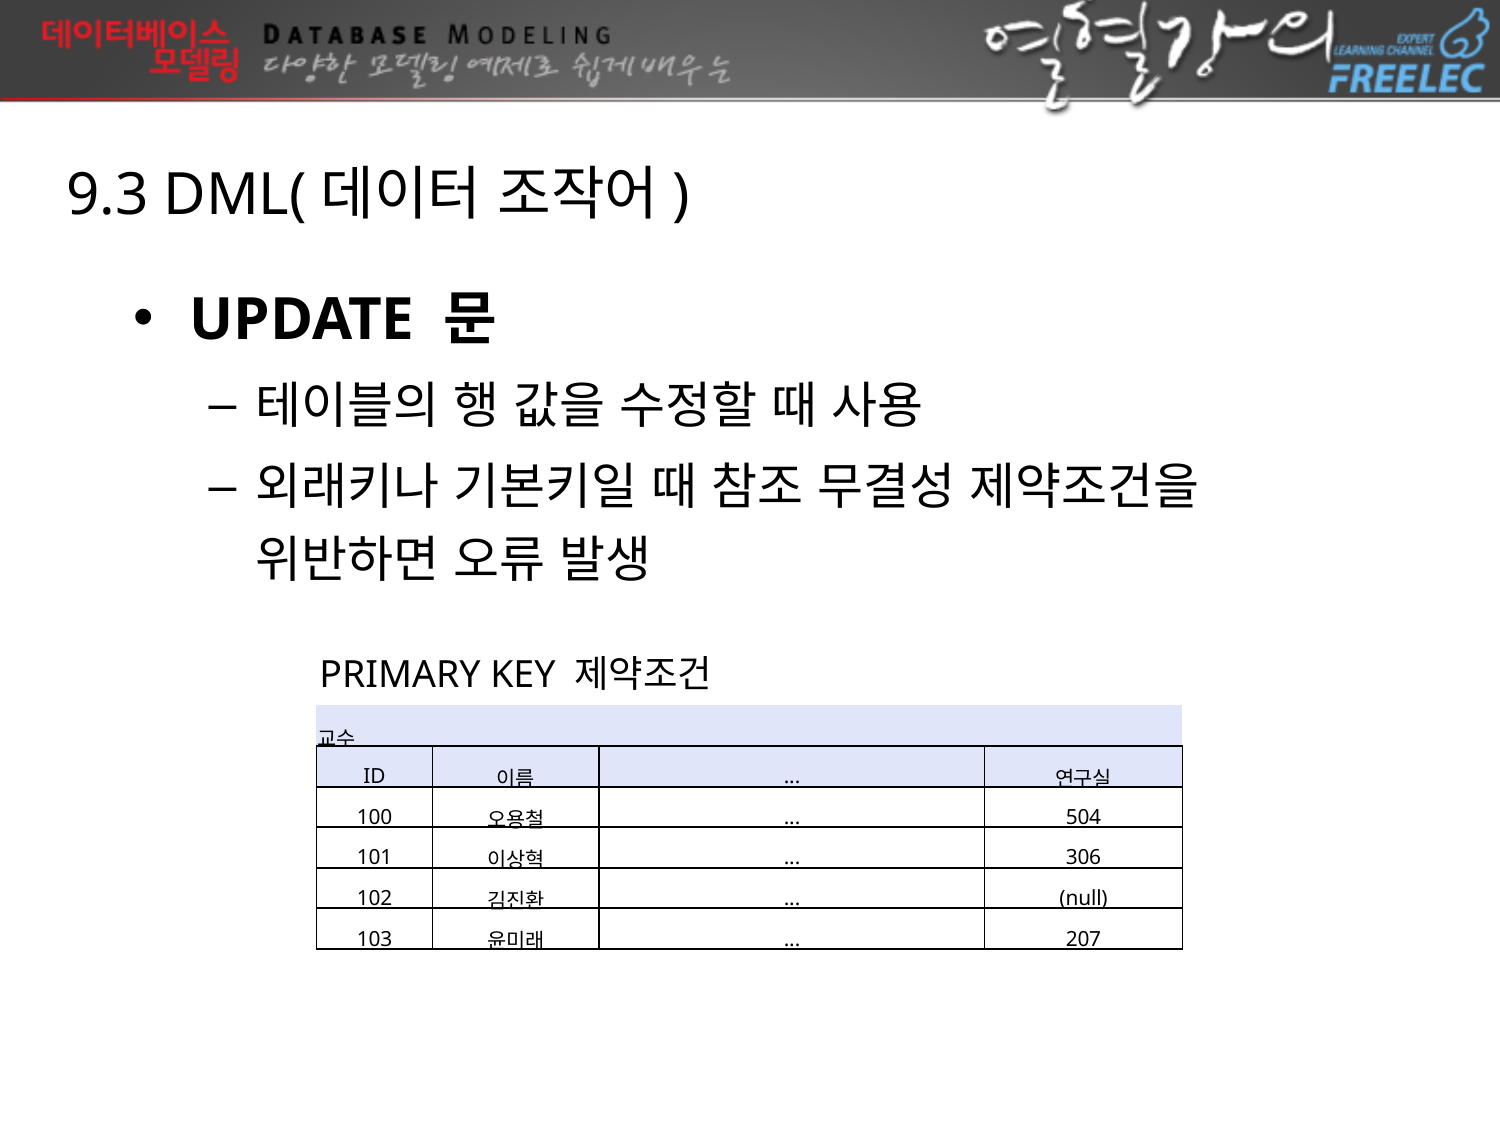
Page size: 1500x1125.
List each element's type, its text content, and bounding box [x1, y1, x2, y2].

table_cell ... [600, 747, 984, 786]
table_cell 504 [985, 788, 1182, 826]
table_cell ... [600, 828, 984, 867]
table_header 교수 [316, 705, 1182, 745]
table_cell 오용철 [433, 788, 598, 826]
table_cell 김진환 [433, 869, 598, 907]
table_cell ... [600, 788, 984, 826]
text_box PRIMARY KEY 제약조건 [304, 642, 739, 703]
table_cell ID [317, 747, 432, 786]
table_cell ... [600, 909, 984, 948]
table_cell 306 [985, 828, 1182, 867]
table_cell 103 [317, 909, 432, 948]
table_cell 102 [317, 869, 432, 907]
text_box 9.3 DML(데이터 조작어) [51, 148, 705, 234]
table_cell 207 [985, 909, 1182, 948]
table_cell 100 [317, 788, 432, 826]
table_cell ... [600, 869, 984, 907]
table_cell (null) [985, 869, 1182, 907]
text_box UPDATE 문 테이블의 행 값을 수정할 때 사용 외래키나 기본키일 때 참조 무결성 제약조건을 위반하면 오류 발생 [118, 259, 1465, 595]
table_cell 이름 [433, 747, 598, 786]
table_cell 윤미래 [433, 909, 598, 948]
table_cell 101 [317, 828, 432, 867]
picture [0, 0, 1500, 1125]
table_cell 연구실 [985, 747, 1182, 786]
table_cell 이상혁 [433, 828, 598, 867]
